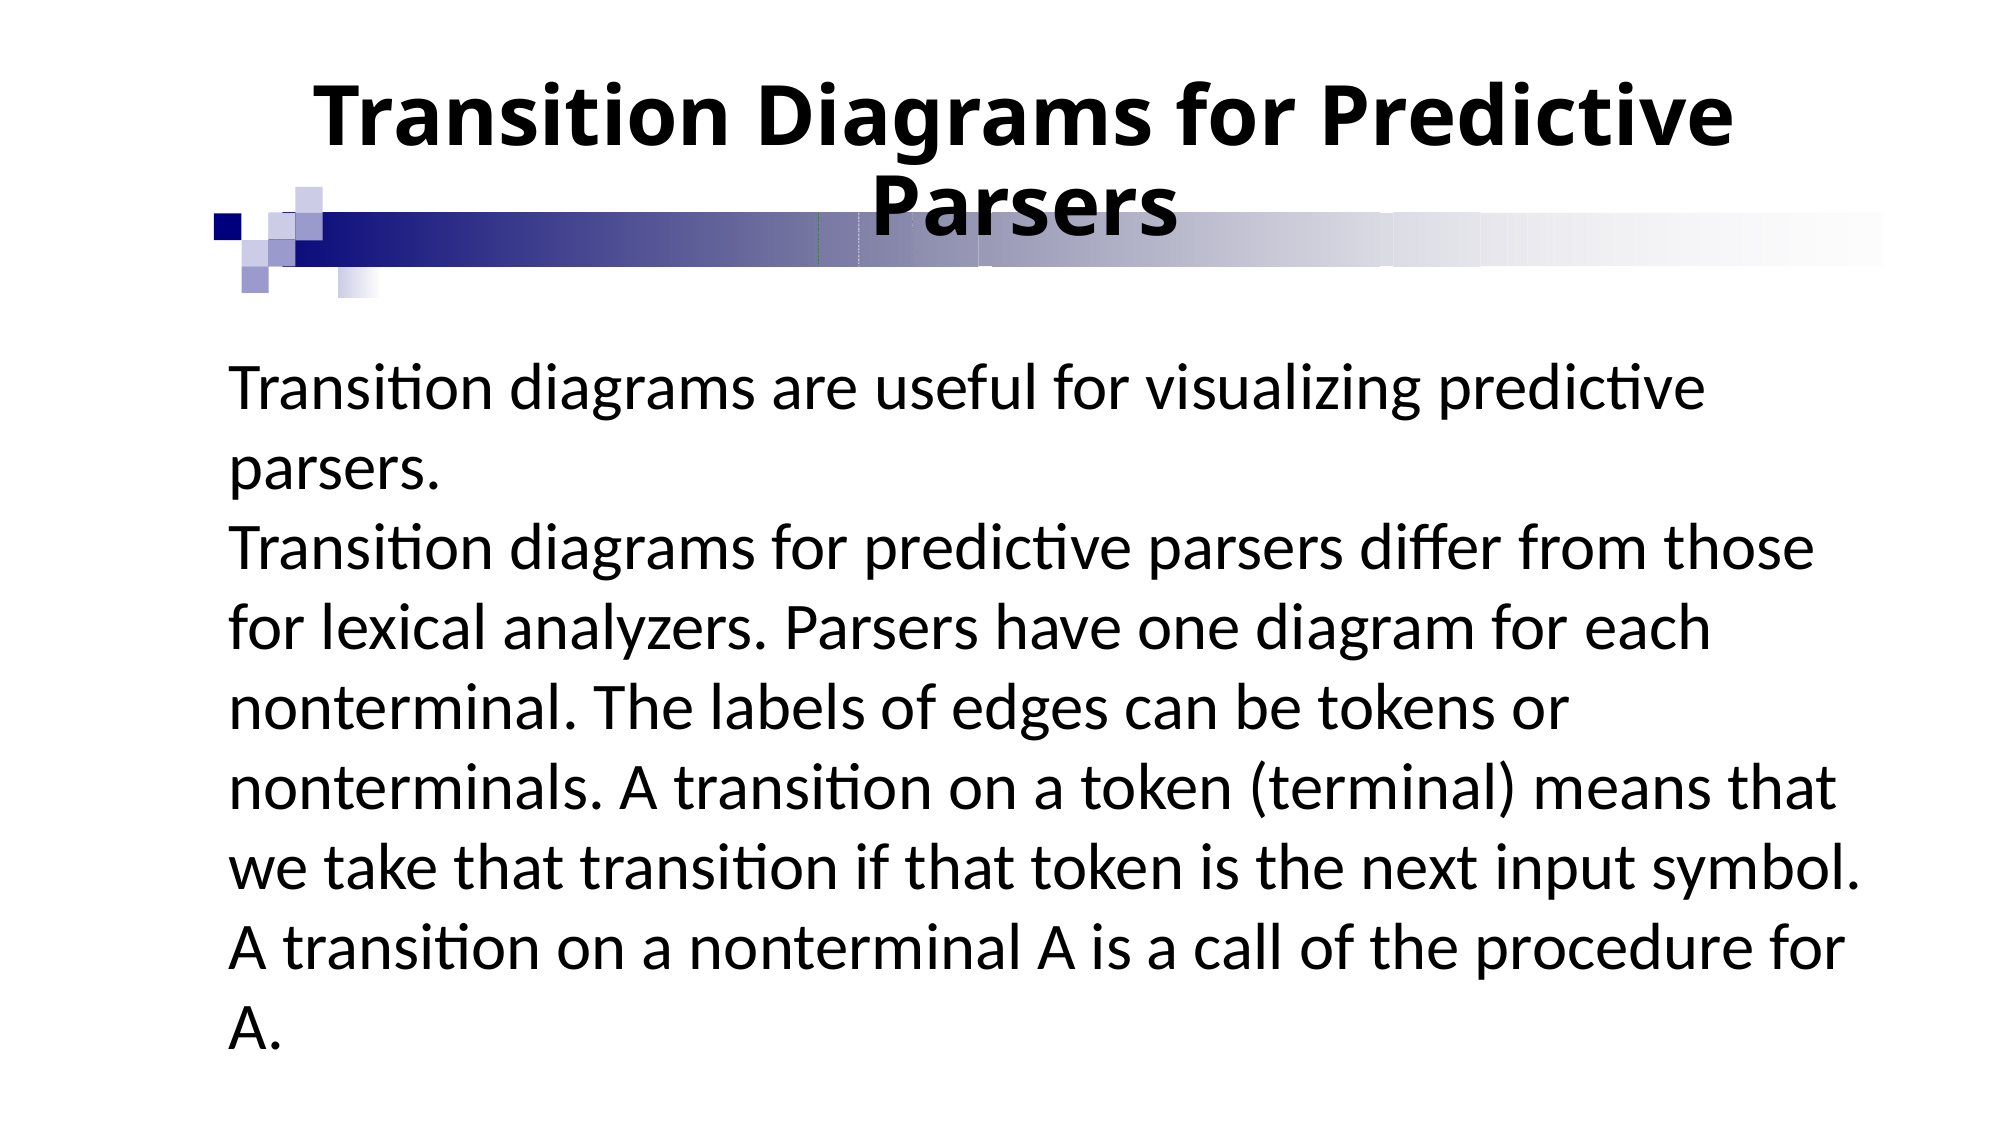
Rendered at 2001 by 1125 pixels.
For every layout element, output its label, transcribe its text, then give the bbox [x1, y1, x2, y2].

title Transition Diagrams for Predictive Parsers [278, 68, 1772, 186]
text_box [213, 186, 1883, 293]
text_box [338, 293, 380, 298]
text_box Transition diagrams are useful for visualizing predictive parsers. Transition diagrams for predictive parsers differ from those for lexical analyzers. Parsers have one diagram for each nonterminal. The labels of edges can be tokens or nonterminals. A transition on a token (terminal) means that we take that transition if that token is the next input symbol. A transition on a nonterminal A is a call of the procedure for A. [213, 335, 1883, 1070]
